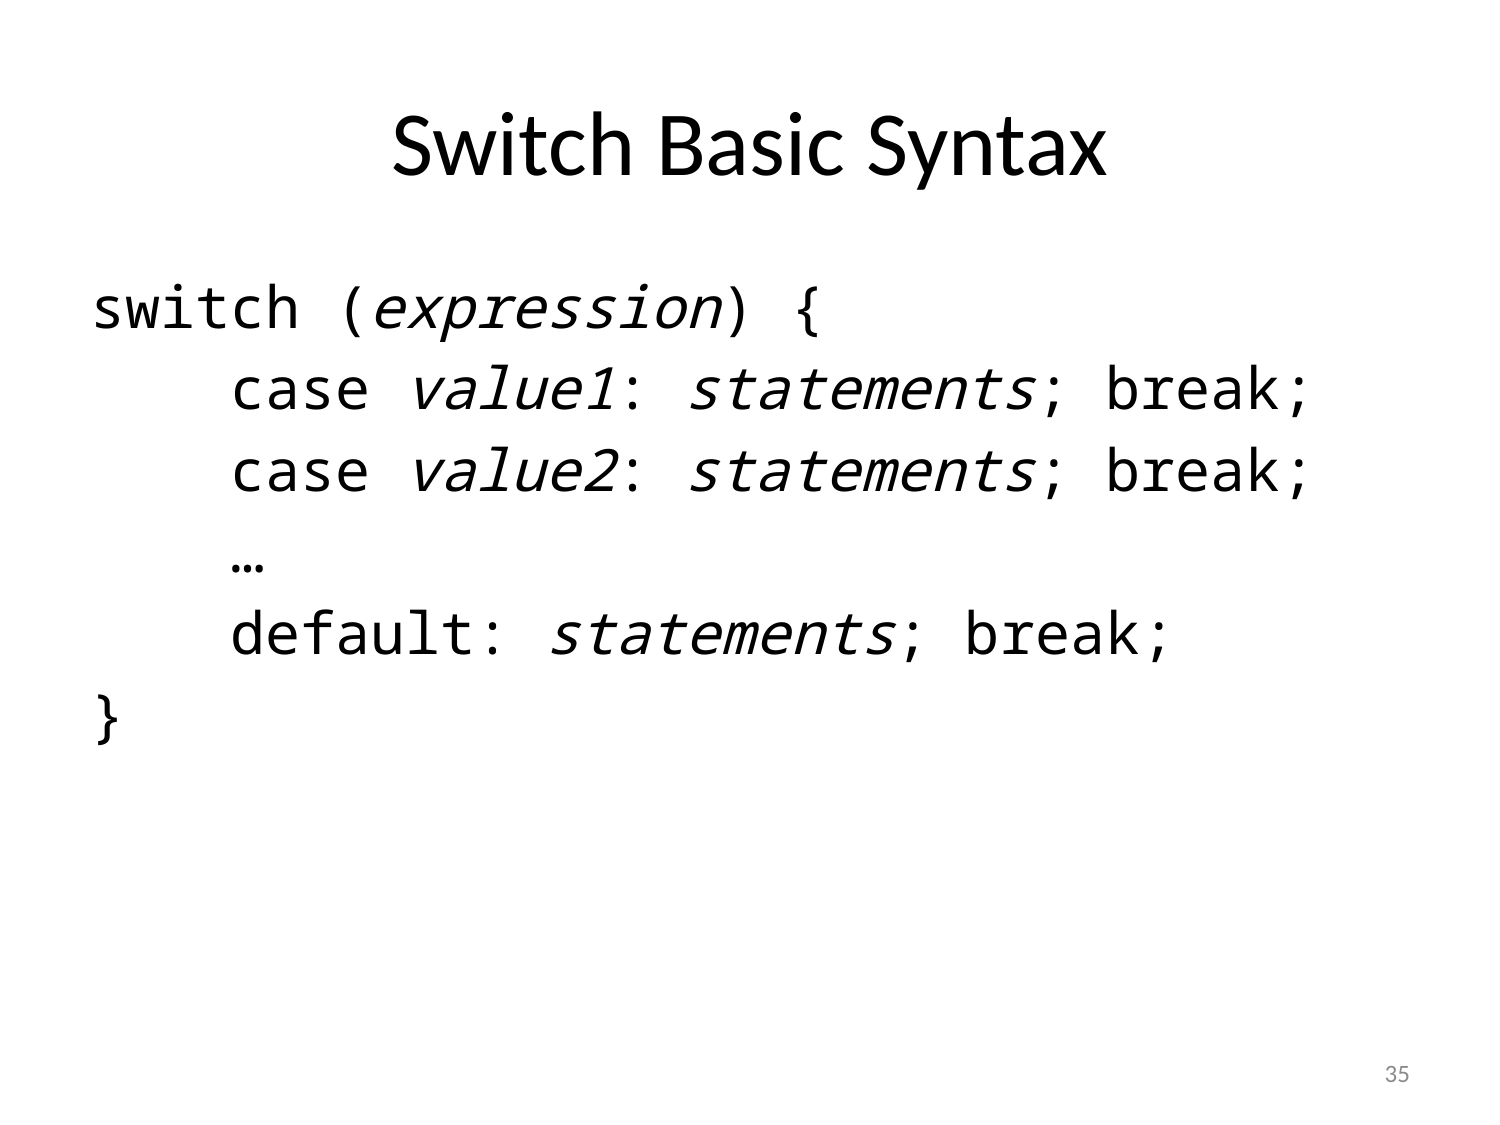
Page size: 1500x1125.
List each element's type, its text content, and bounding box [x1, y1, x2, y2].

slide_number 35 [1074, 1042, 1425, 1103]
list switch (expression) { case value1: statements; break; case value2: statements; break; … default: statements; break; } [75, 262, 1425, 1005]
title Switch Basic Syntax [75, 45, 1425, 233]
